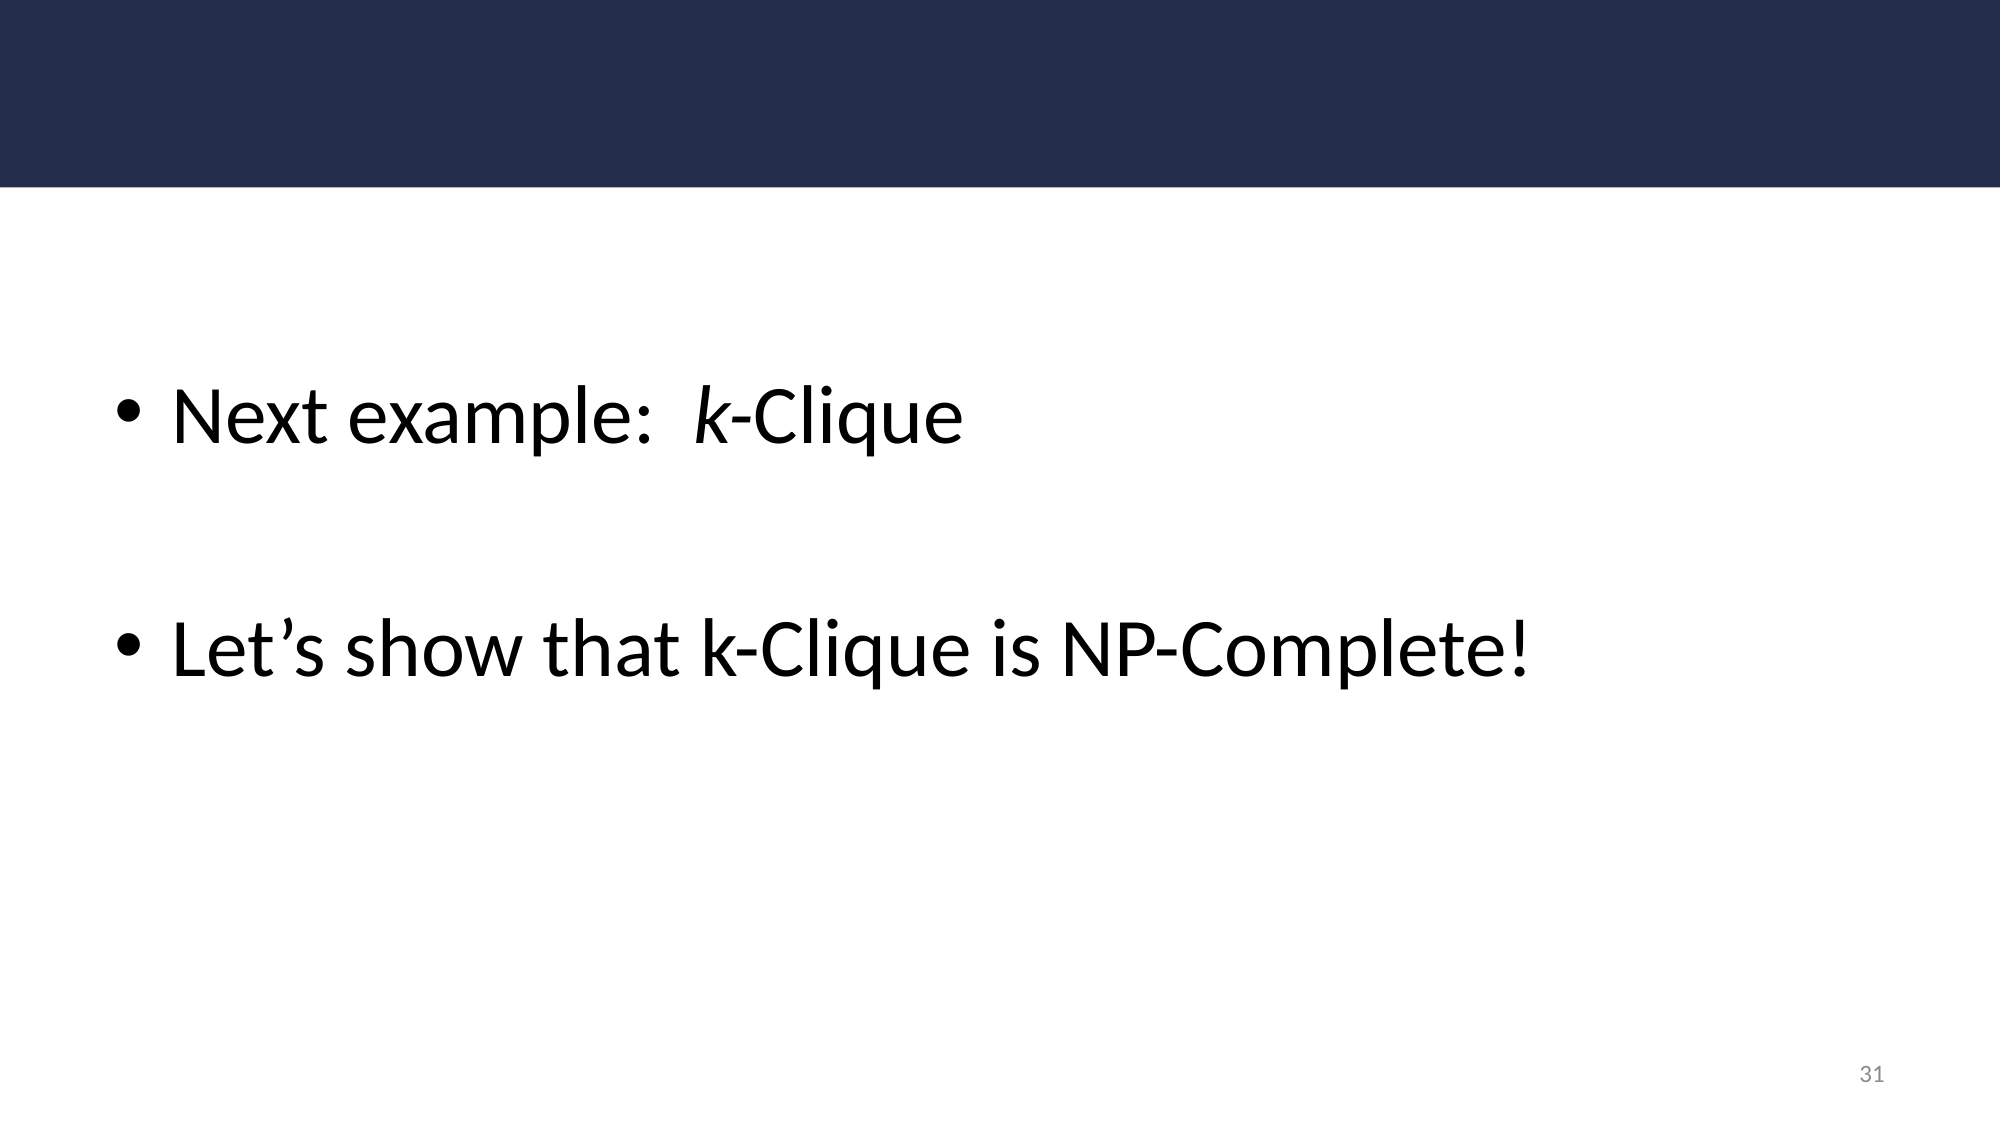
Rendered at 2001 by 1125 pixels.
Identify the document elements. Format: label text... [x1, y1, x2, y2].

list Next example: k-Clique Let’s show that k-Clique is NP-Complete! [99, 262, 1900, 1013]
slide_number 31 [1433, 1042, 1900, 1103]
